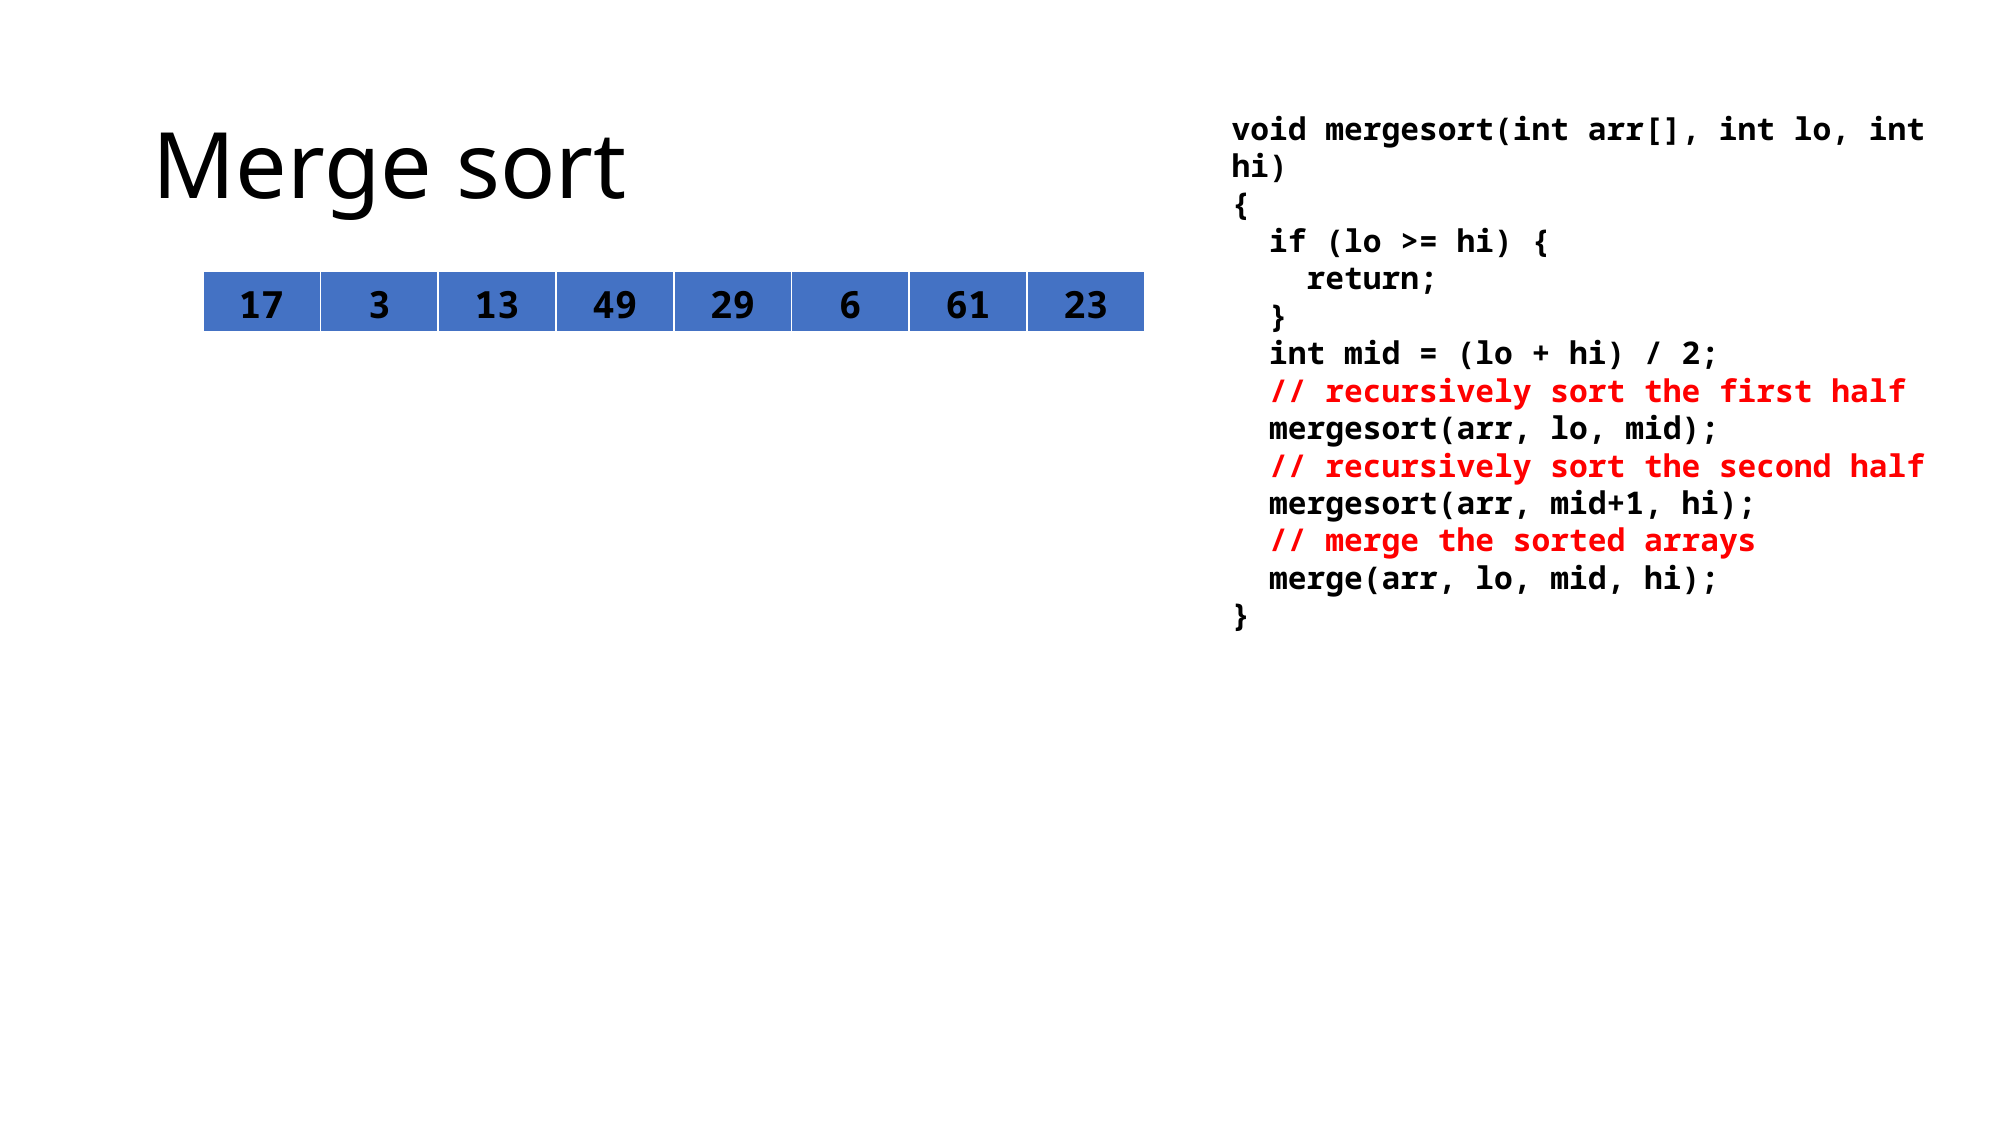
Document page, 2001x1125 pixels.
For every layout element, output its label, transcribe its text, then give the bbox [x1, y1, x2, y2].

text_box void mergesort(int arr[], int lo, int hi) { if (lo >= hi) { return; } int mid = (lo + hi) / 2; // recursively sort the first half mergesort(arr, lo, mid); // recursively sort the second half mergesort(arr, mid+1, hi); // merge the sorted arrays merge(arr, lo, mid, hi); } [1216, 101, 1962, 641]
table_header 29 [675, 272, 791, 331]
table_header 49 [557, 272, 673, 331]
table_header 6 [792, 272, 908, 331]
table_header 61 [910, 272, 1026, 331]
table_header 13 [439, 272, 555, 331]
title Merge sort [137, 59, 1863, 278]
table_header 17 [204, 272, 320, 331]
table_header 3 [321, 272, 437, 331]
table_header 23 [1028, 272, 1144, 331]
